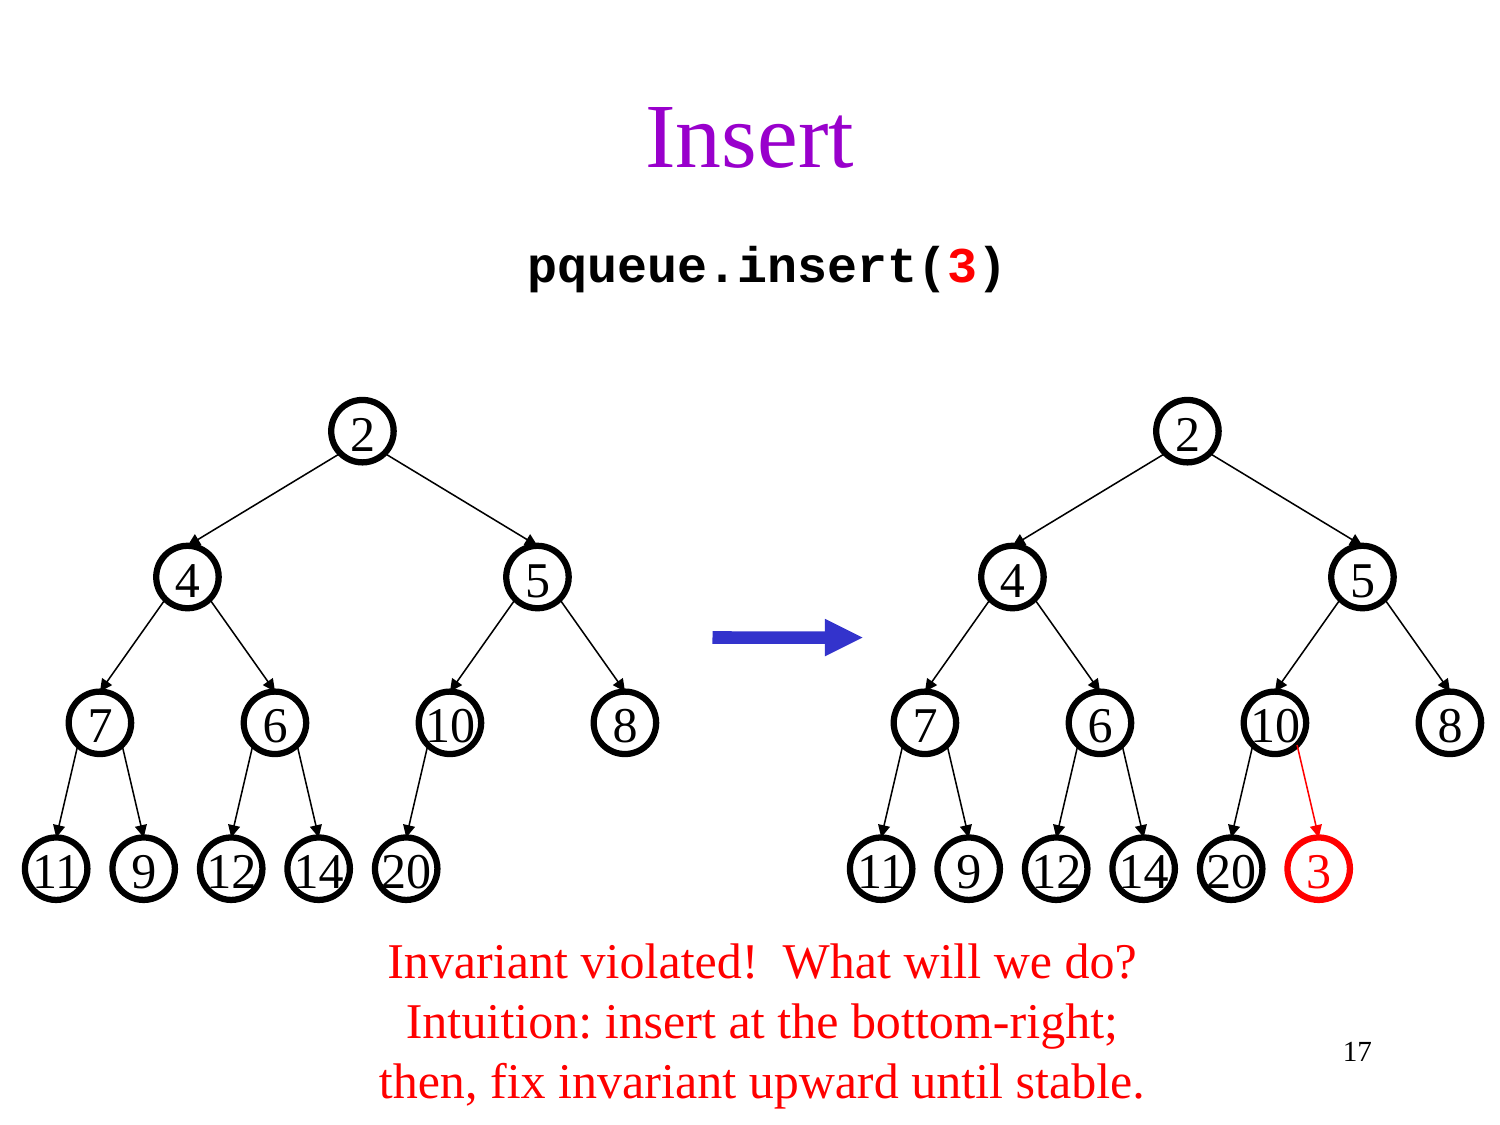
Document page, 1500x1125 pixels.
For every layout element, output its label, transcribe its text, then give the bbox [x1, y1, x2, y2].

text_box 9 [937, 837, 1000, 900]
text_box 4 [981, 546, 1044, 609]
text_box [1209, 456, 1363, 543]
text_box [1384, 602, 1451, 689]
text_box 2 [1156, 399, 1219, 463]
text_box 12 [1024, 837, 1088, 900]
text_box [946, 747, 969, 835]
text_box 3 [1287, 837, 1350, 900]
text_box 10 [1243, 692, 1307, 755]
text_box 5 [1331, 545, 1394, 609]
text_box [1274, 602, 1341, 689]
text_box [880, 747, 904, 835]
title Insert [112, 37, 1388, 225]
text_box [1121, 747, 1144, 835]
slide_number 17 [1074, 1024, 1388, 1101]
text_box 6 [1068, 691, 1132, 755]
text_box Invariant violated! What will we do? Intuition: insert at the bottom-right; then, fix invariant upward until stable. [364, 920, 1161, 1116]
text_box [1055, 747, 1079, 835]
text_box 14 [1112, 837, 1175, 900]
text_box 20 [1199, 837, 1263, 900]
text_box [24, 399, 657, 901]
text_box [924, 602, 991, 689]
text_box 8 [1418, 691, 1482, 755]
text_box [1230, 747, 1254, 835]
text_box 7 [893, 692, 957, 755]
text_box 11 [849, 837, 913, 900]
text_box pqueue.insert(3) [512, 224, 1022, 300]
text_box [1296, 747, 1319, 835]
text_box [1034, 602, 1101, 689]
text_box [1012, 456, 1166, 543]
text_box [712, 631, 863, 644]
